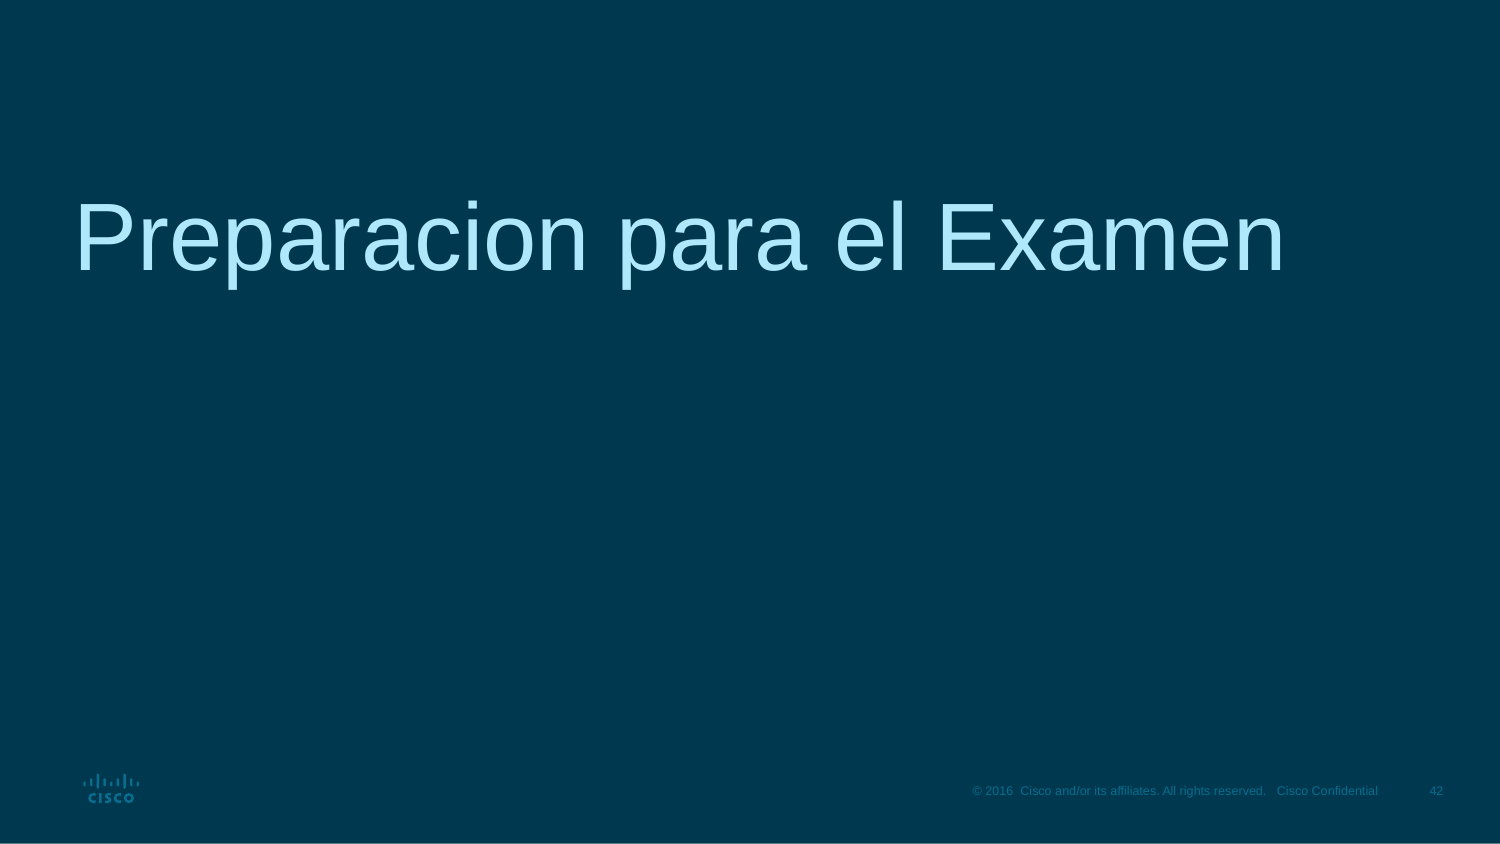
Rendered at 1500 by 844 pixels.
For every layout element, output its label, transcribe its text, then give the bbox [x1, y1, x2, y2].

title Preparacion para el Examen [58, 76, 1306, 299]
